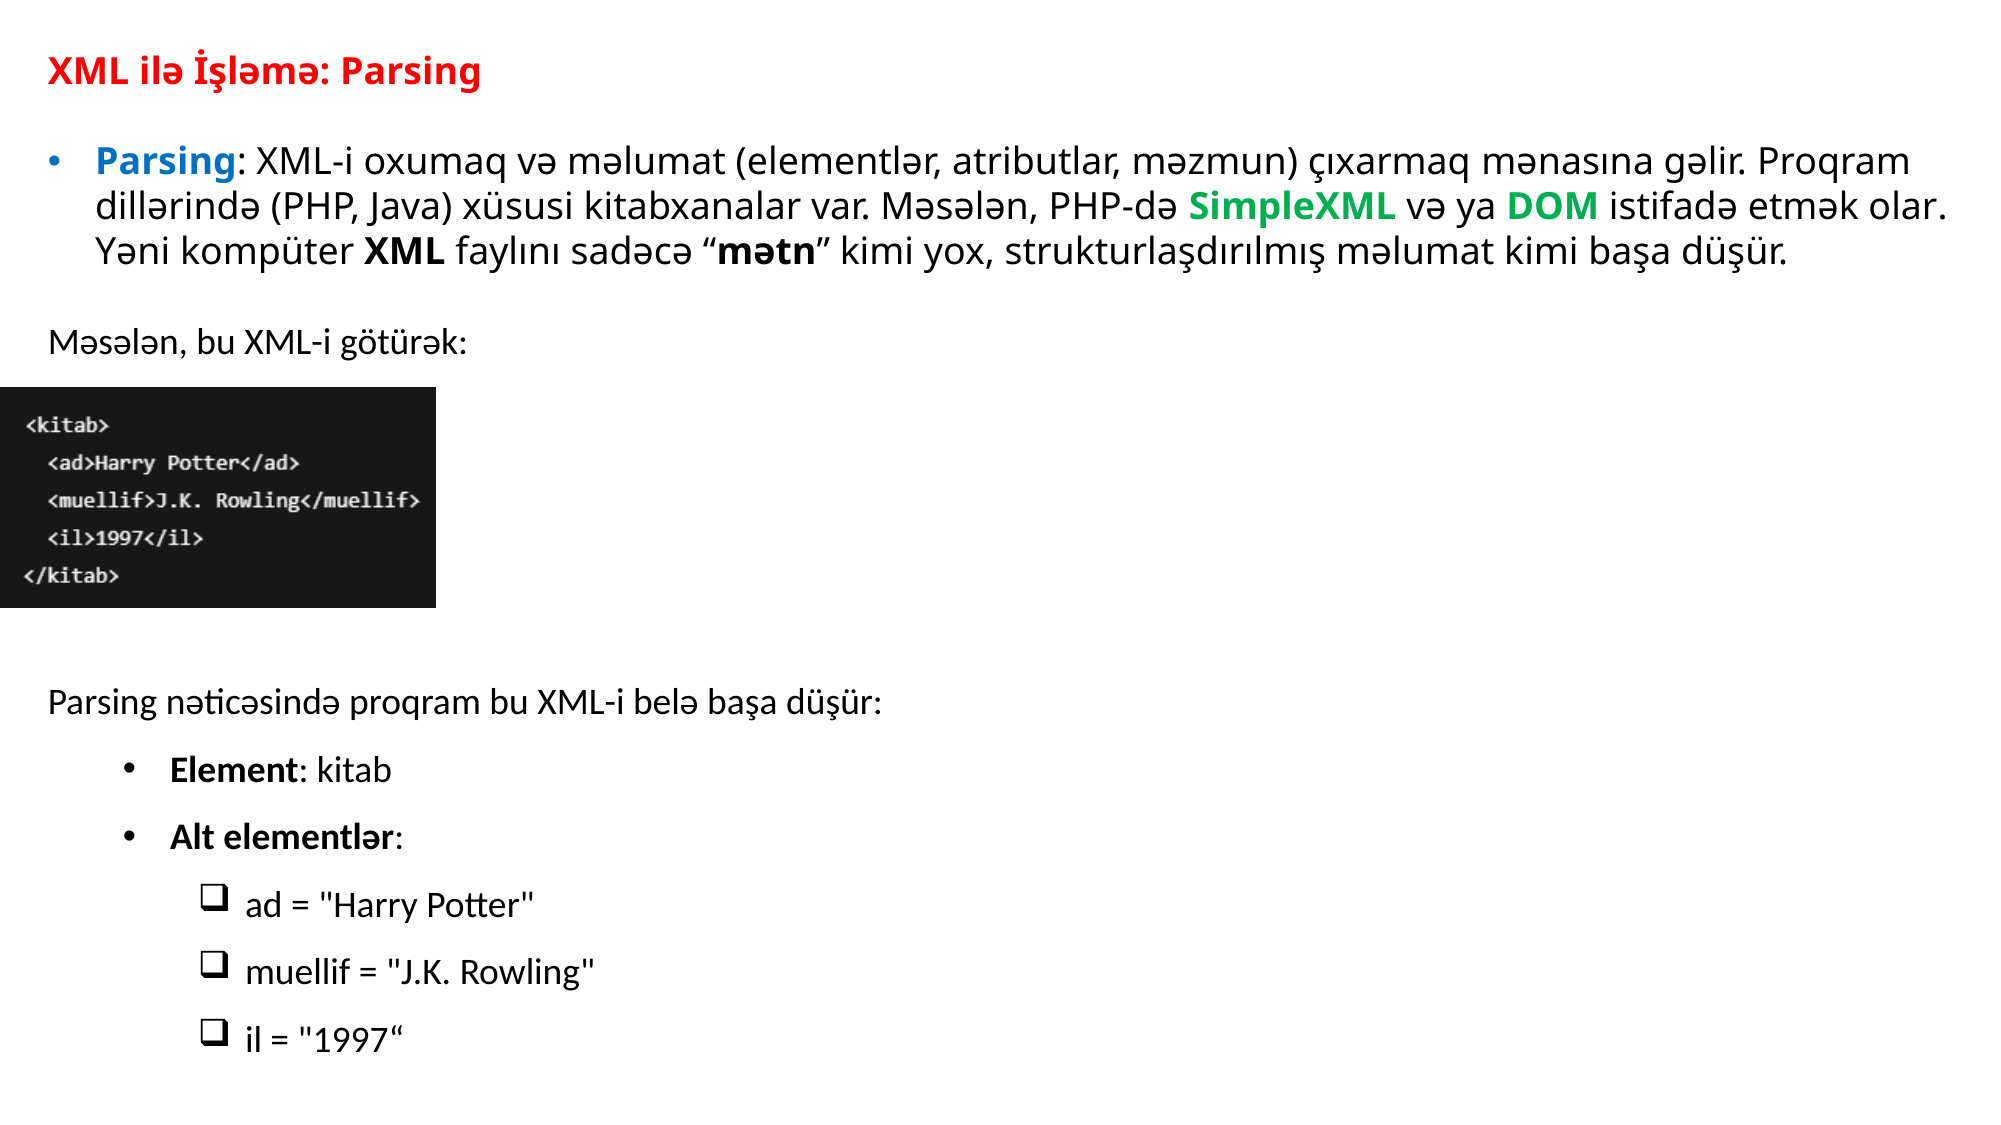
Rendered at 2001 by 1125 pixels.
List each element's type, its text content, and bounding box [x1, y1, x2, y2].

picture [0, 387, 436, 608]
text_box XML ilə İşləmə: Parsing Parsing: XML-i oxumaq və məlumat (elementlər, atributlar, məzmun) çıxarmaq mənasına gəlir. Proqram dillərində (PHP, Java) xüsusi kitabxanalar var. Məsələn, PHP-də SimpleXML və ya DOM istifadə etmək olar. Yəni kompüter XML faylını sadəcə “mətn” kimi yox, strukturlaşdırılmış məlumat kimi başa düşür. Məsələn, bu XML-i götürək: Parsing nəticəsində proqram bu XML-i belə başa düşür: Element: kitab Alt elementlər: ad = "Harry Potter" muellif = "J.K. Rowling" il = "1997“ [33, 40, 1973, 1113]
